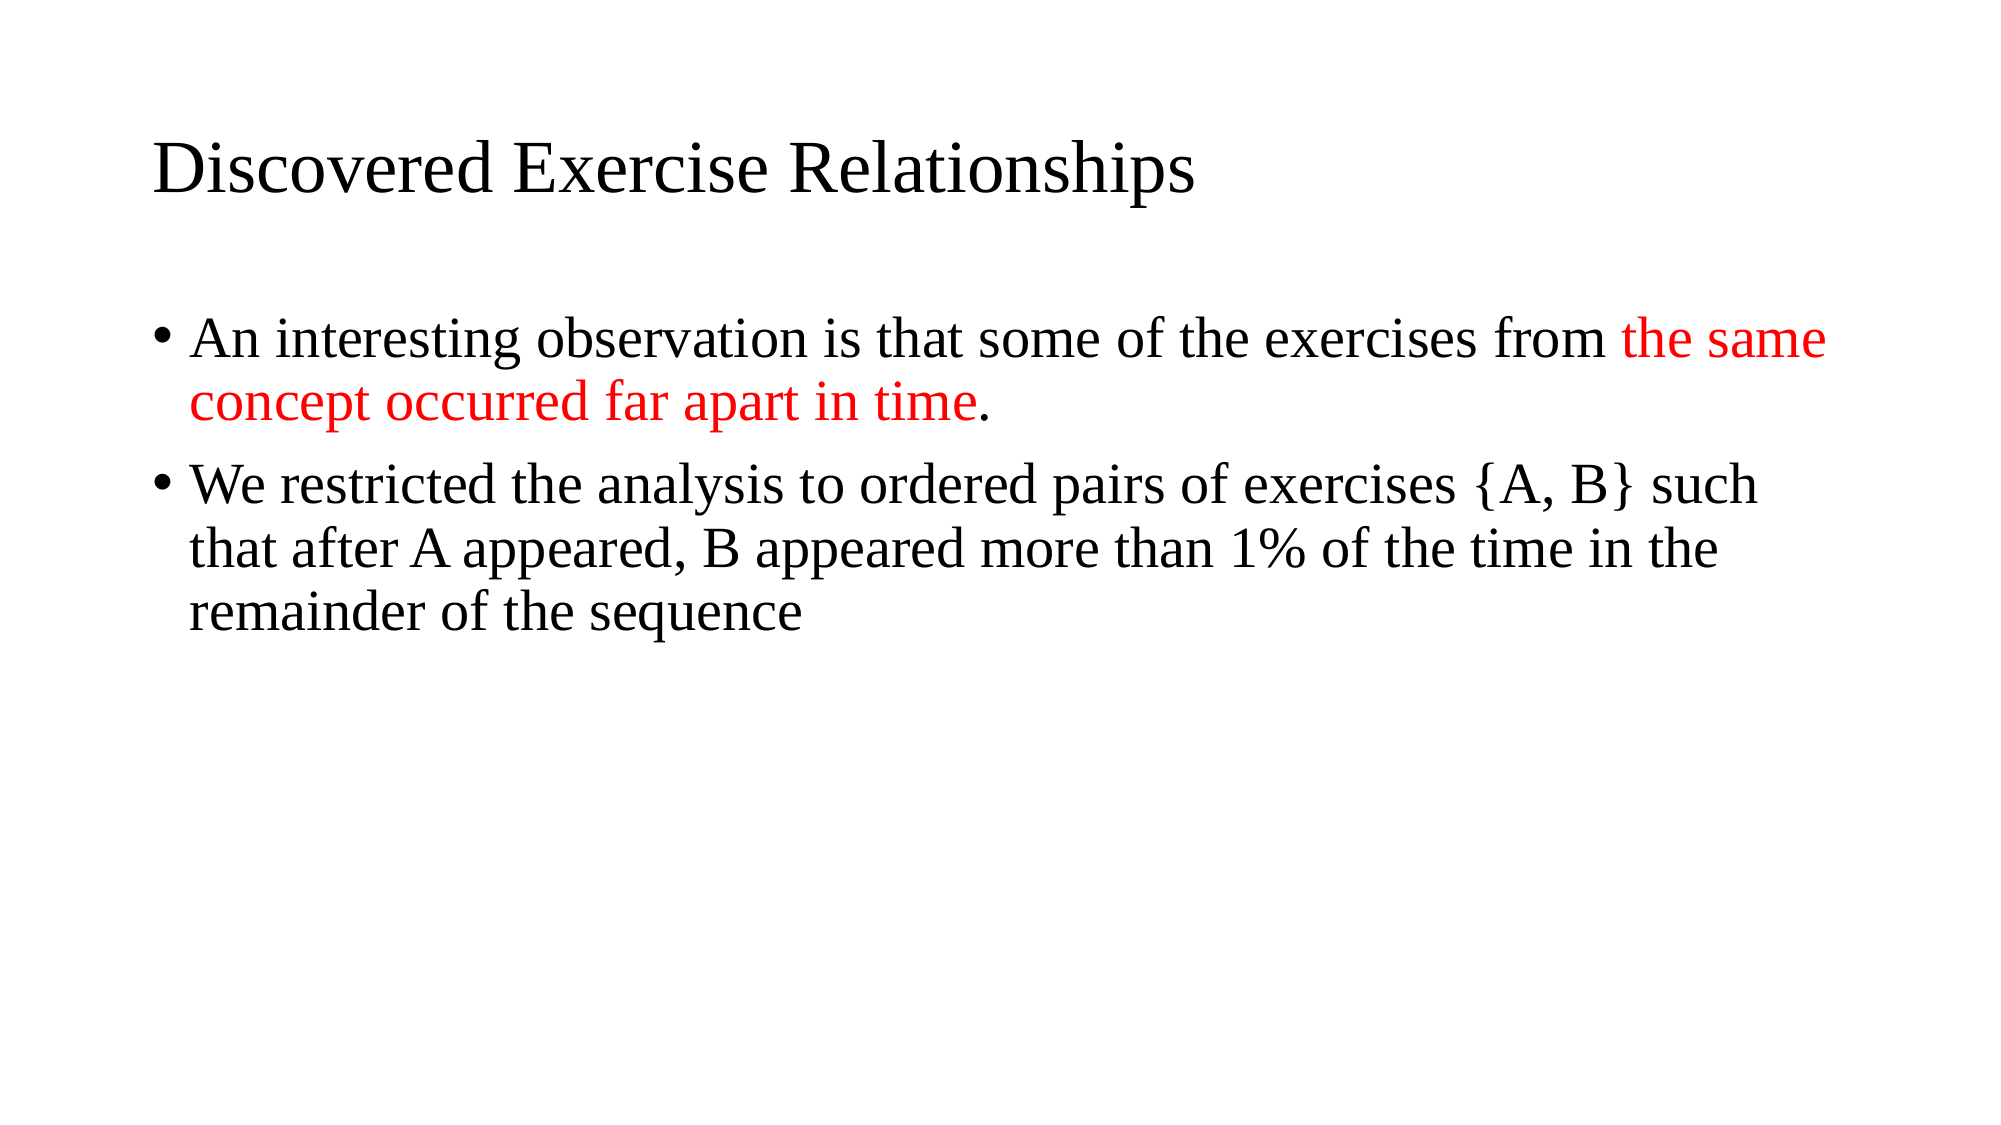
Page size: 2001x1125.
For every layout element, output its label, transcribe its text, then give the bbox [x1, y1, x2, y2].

title Discovered Exercise Relationships [137, 59, 1863, 278]
list An interesting observation is that some of the exercises from the same concept occurred far apart in time. We restricted the analysis to ordered pairs of exercises {A, B} such that after A appeared, B appeared more than 1% of the time in the remainder of the sequence [137, 299, 1863, 1014]
